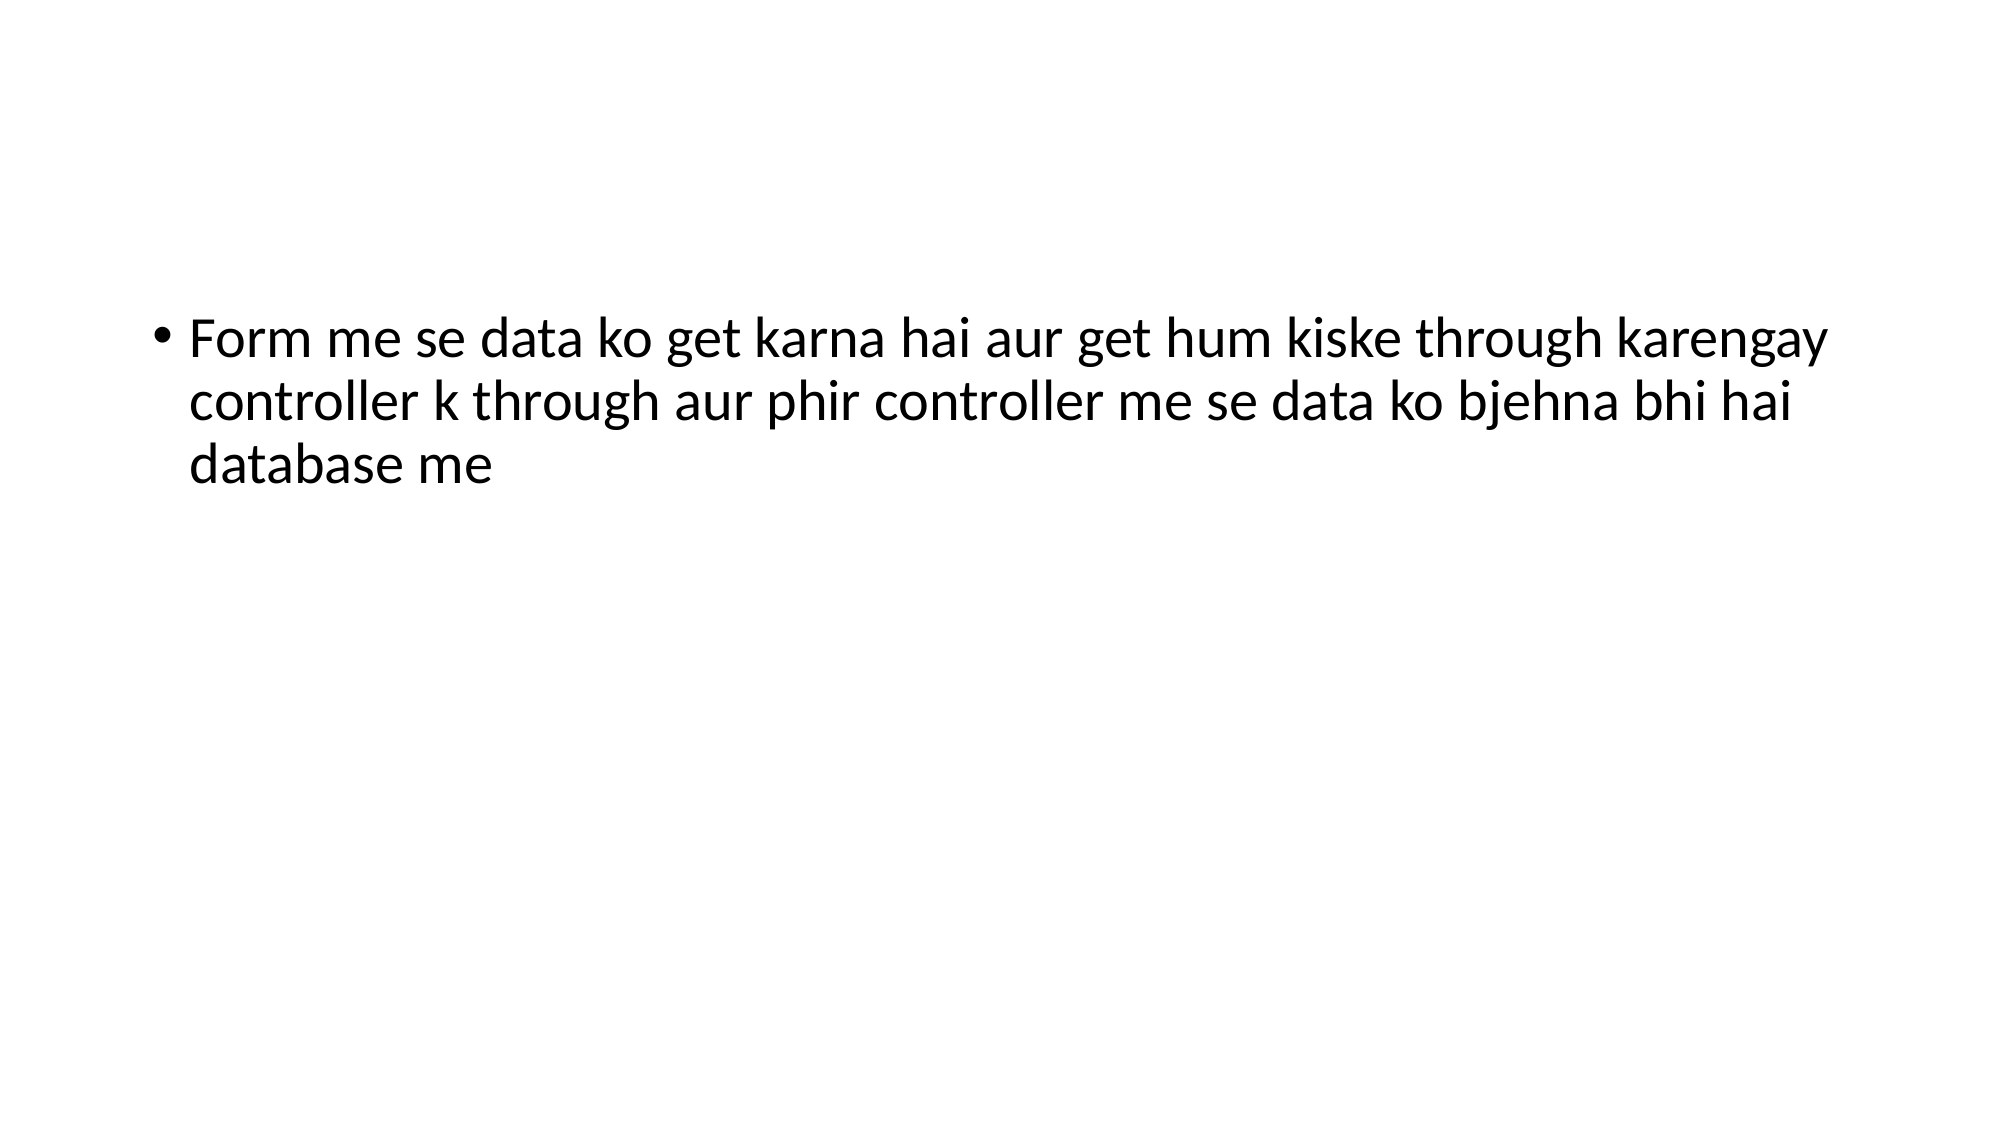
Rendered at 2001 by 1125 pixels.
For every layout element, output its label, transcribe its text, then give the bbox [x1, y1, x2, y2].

list Form me se data ko get karna hai aur get hum kiske through karengay controller k through aur phir controller me se data ko bjehna bhi hai database me [137, 299, 1863, 1014]
